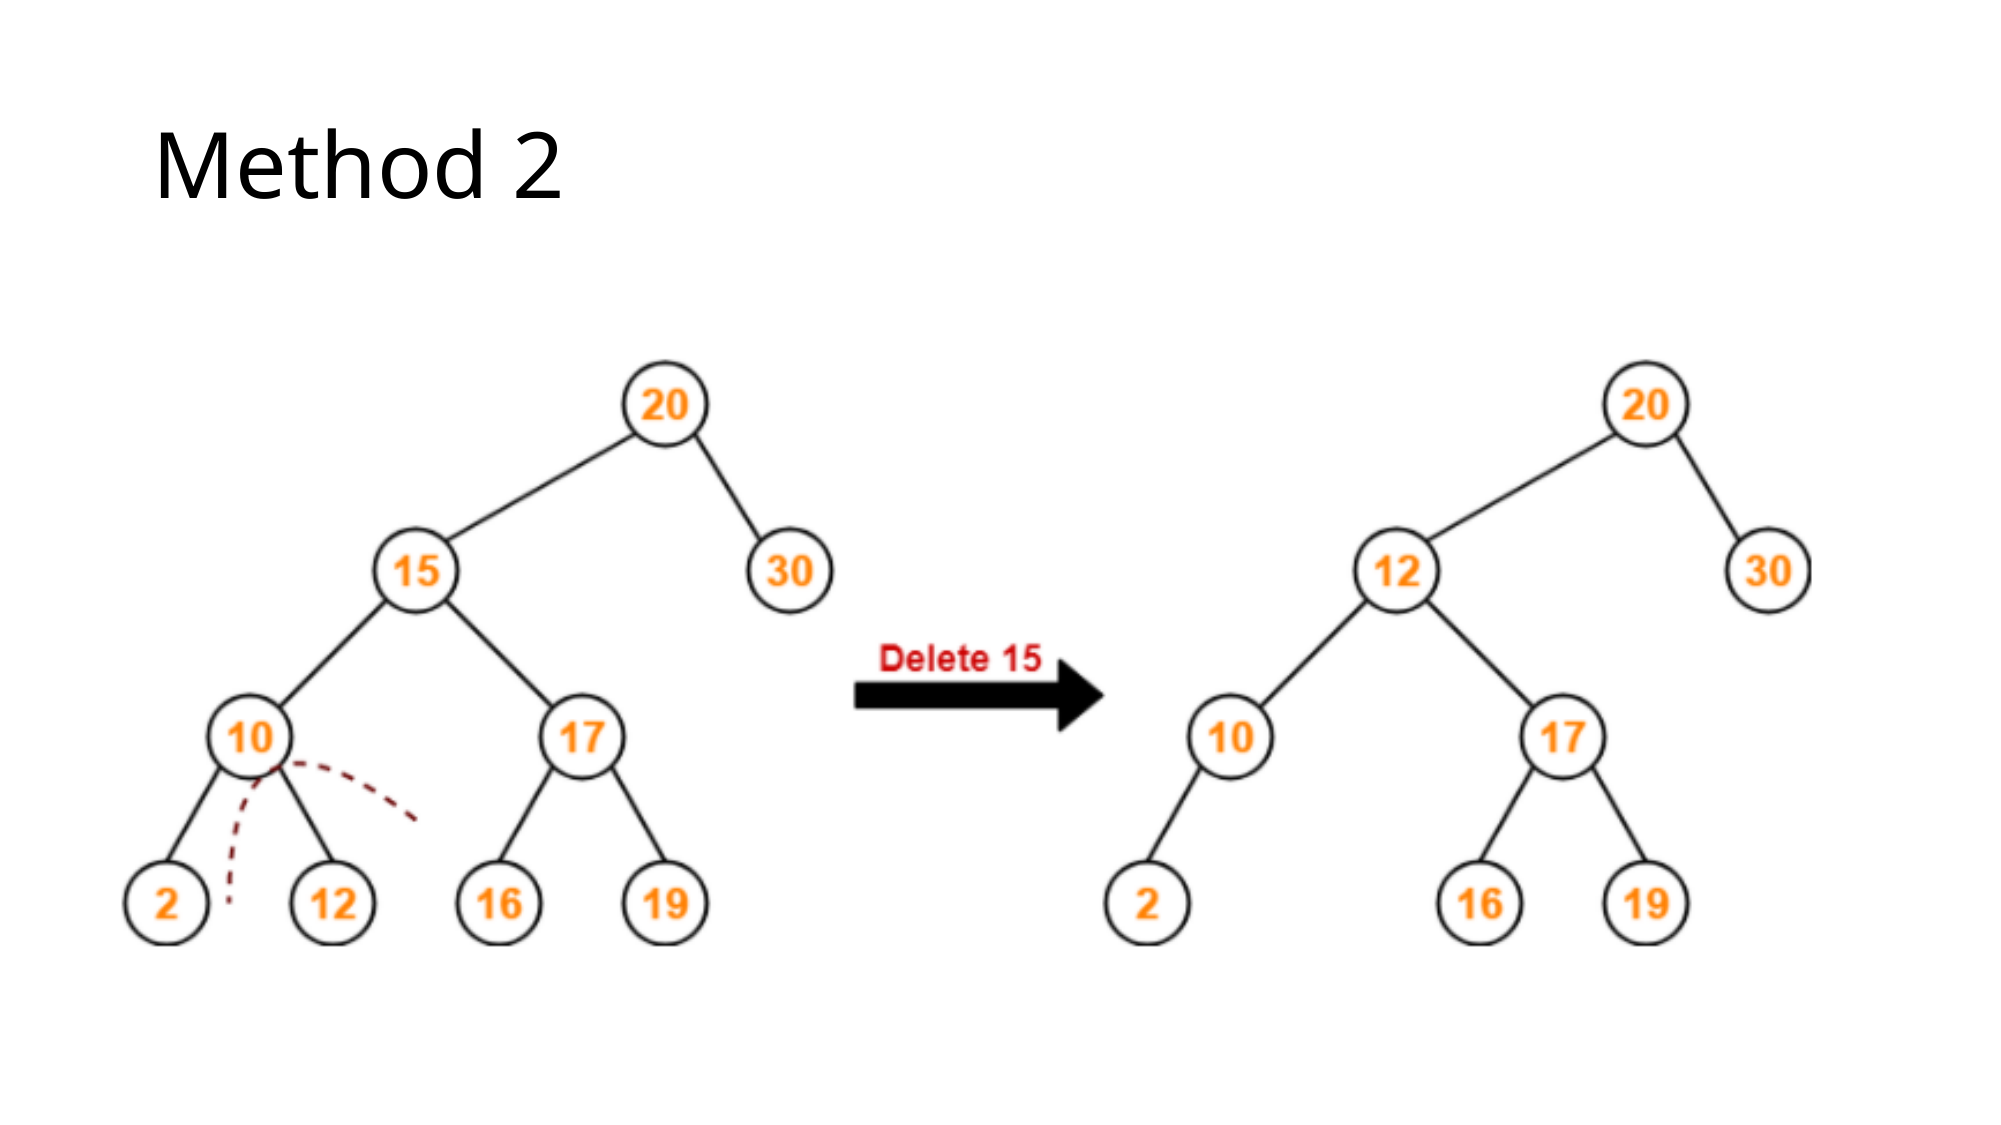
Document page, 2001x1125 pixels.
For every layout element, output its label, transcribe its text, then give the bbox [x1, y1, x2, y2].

title Method 2 [137, 59, 1863, 278]
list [118, 277, 1828, 1002]
